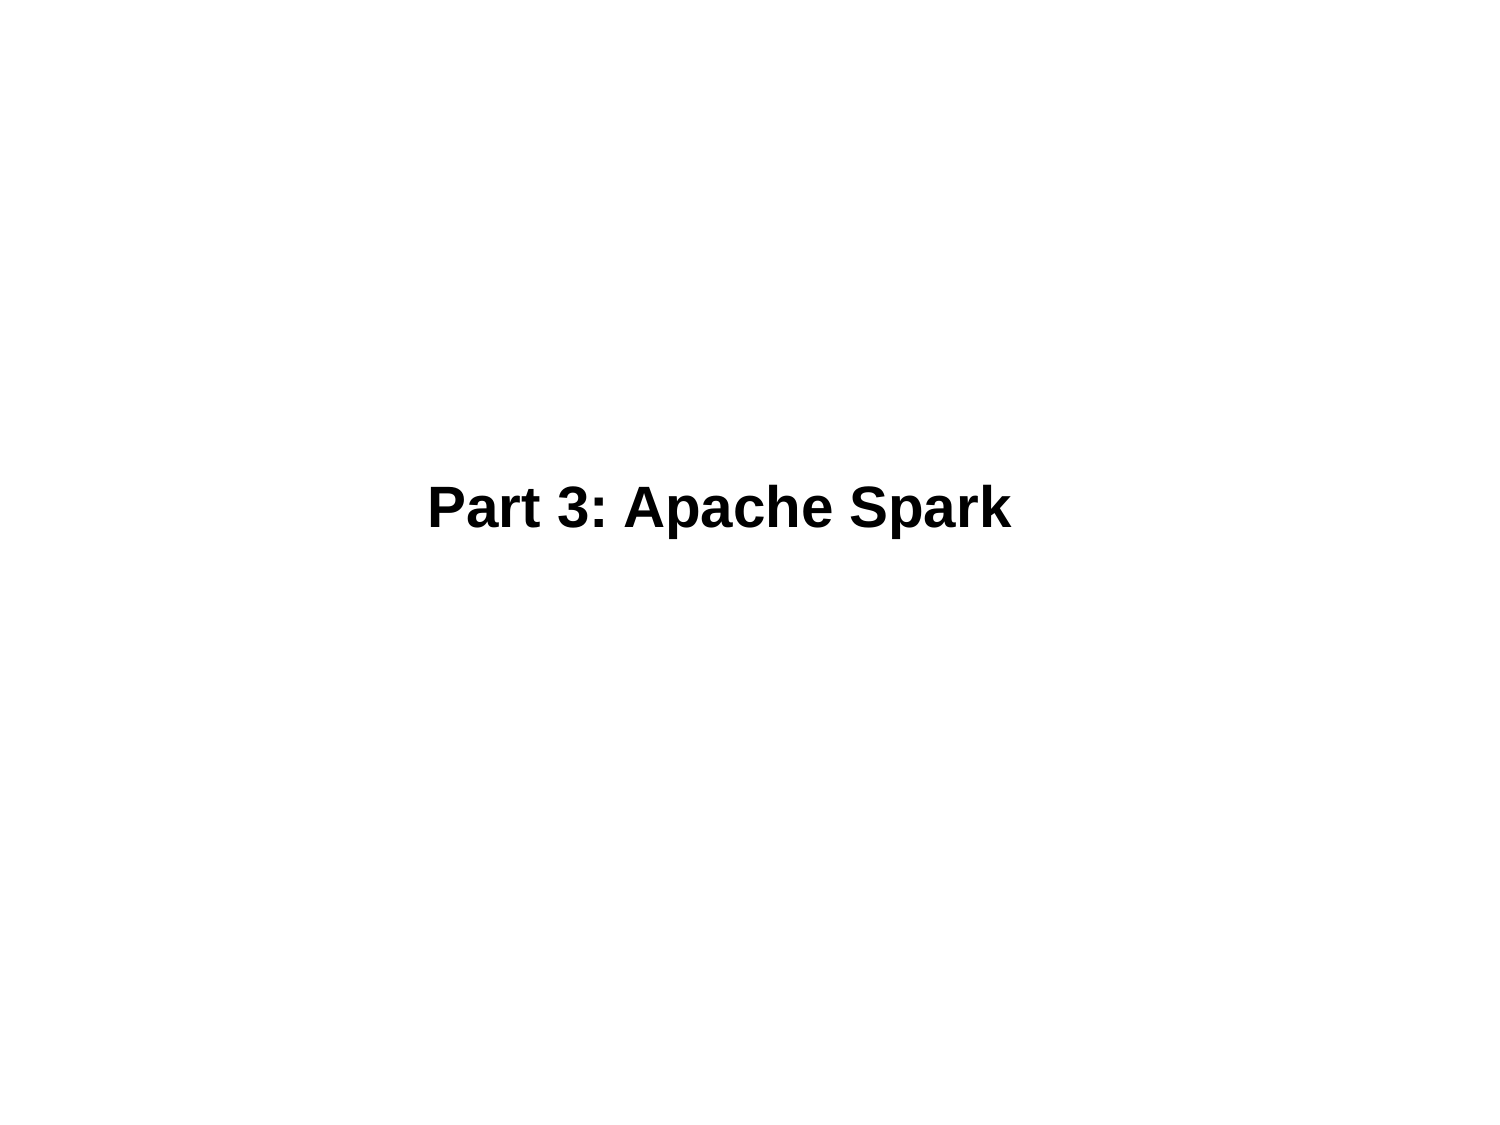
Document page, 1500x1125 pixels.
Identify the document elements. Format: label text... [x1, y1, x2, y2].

text_box Part 3: Apache Spark [0, 453, 1470, 555]
